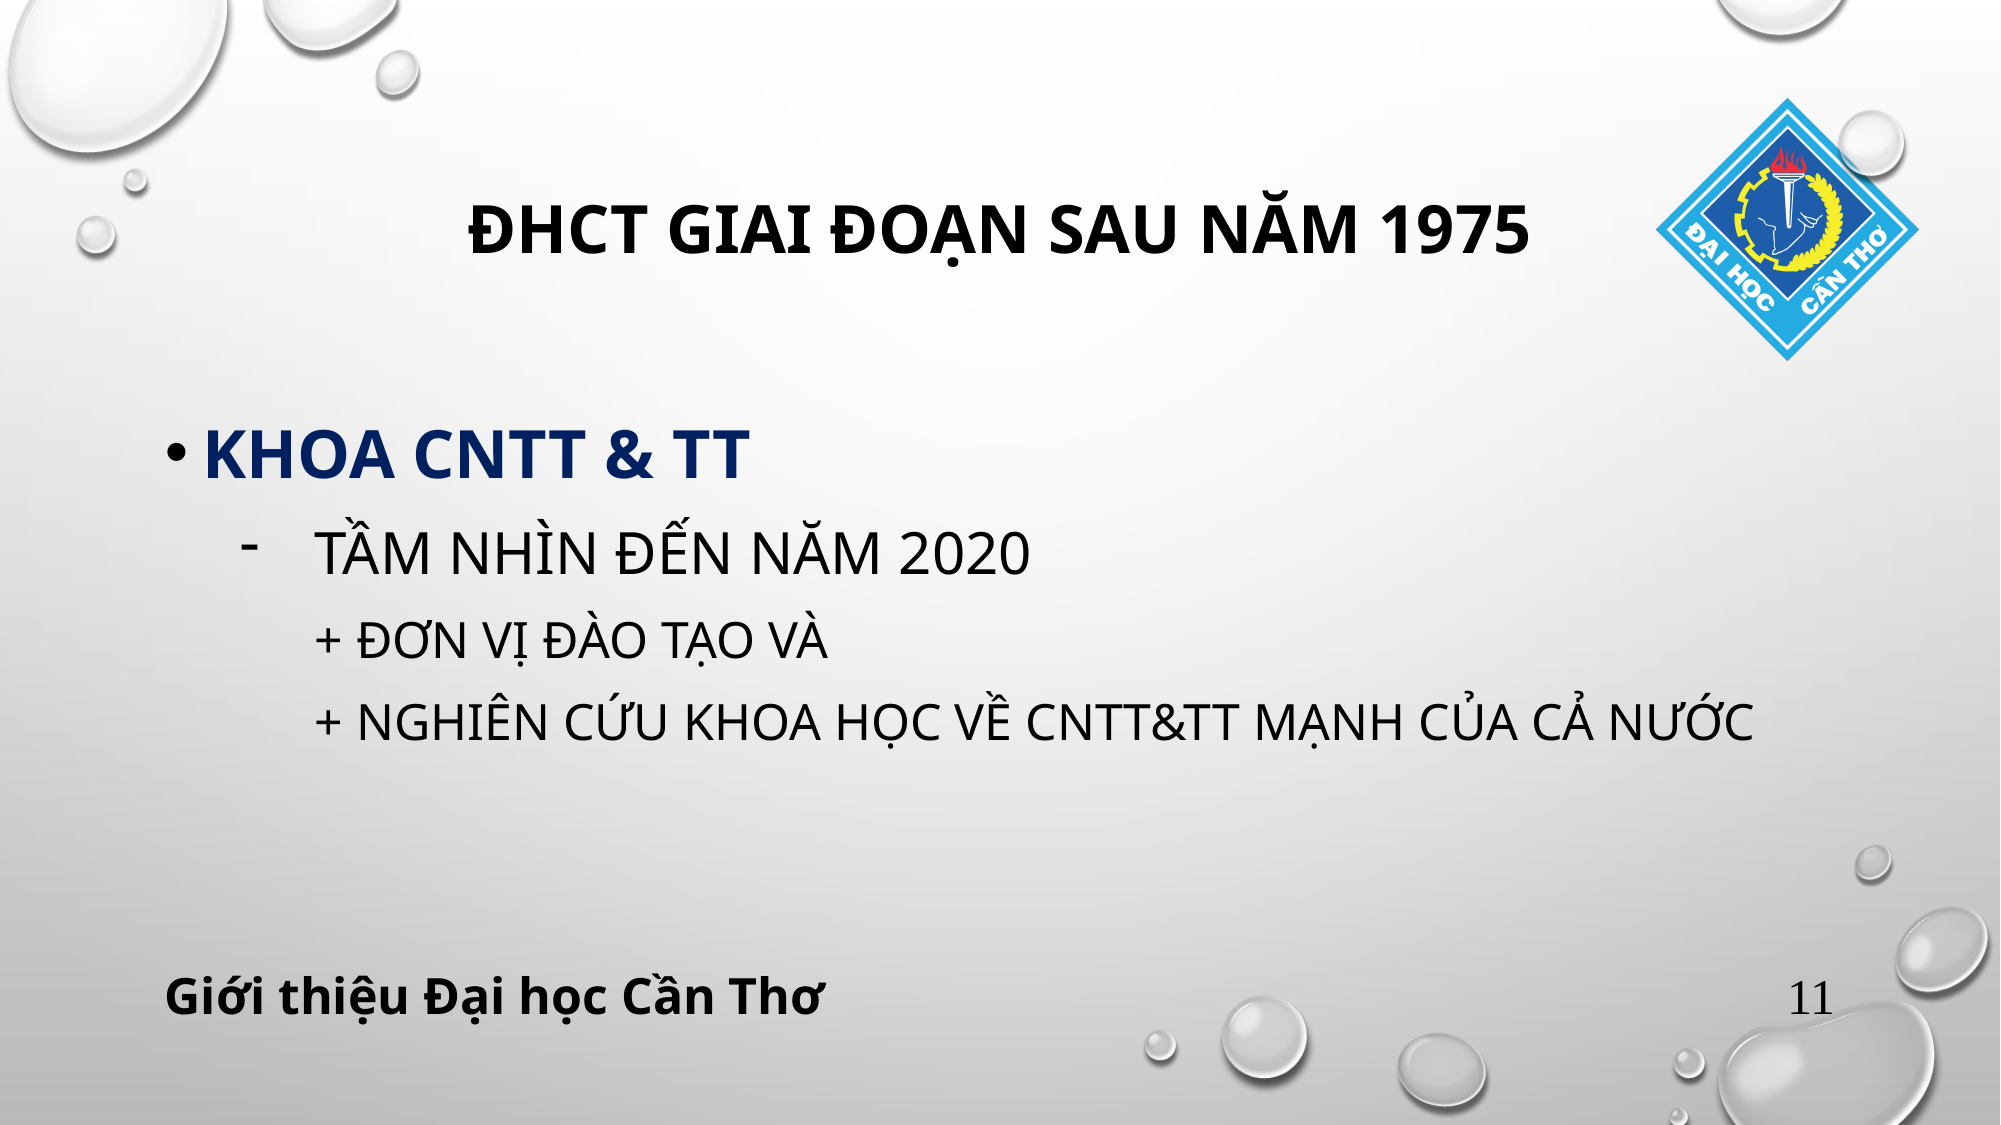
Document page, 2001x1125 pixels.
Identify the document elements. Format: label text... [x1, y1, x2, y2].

list KHOA CNTT & TT TẦM NHÌN ĐẾN NĂM 2020 + ĐƠN VỊ ĐÀO TẠO VÀ + NGHIÊN CỨU KHOA HỌC VỀ CNTT&TT MẠNH CỦA CẢ NƯỚC [149, 388, 1850, 950]
footer Giới thiệu Đại học Cần Thơ [149, 965, 1245, 1025]
title ĐHCT GIAI ĐOẠN SAU NĂM 1975 [149, 101, 1851, 364]
slide_number 11 [1259, 965, 1851, 1025]
picture [0, 0, 2000, 1125]
